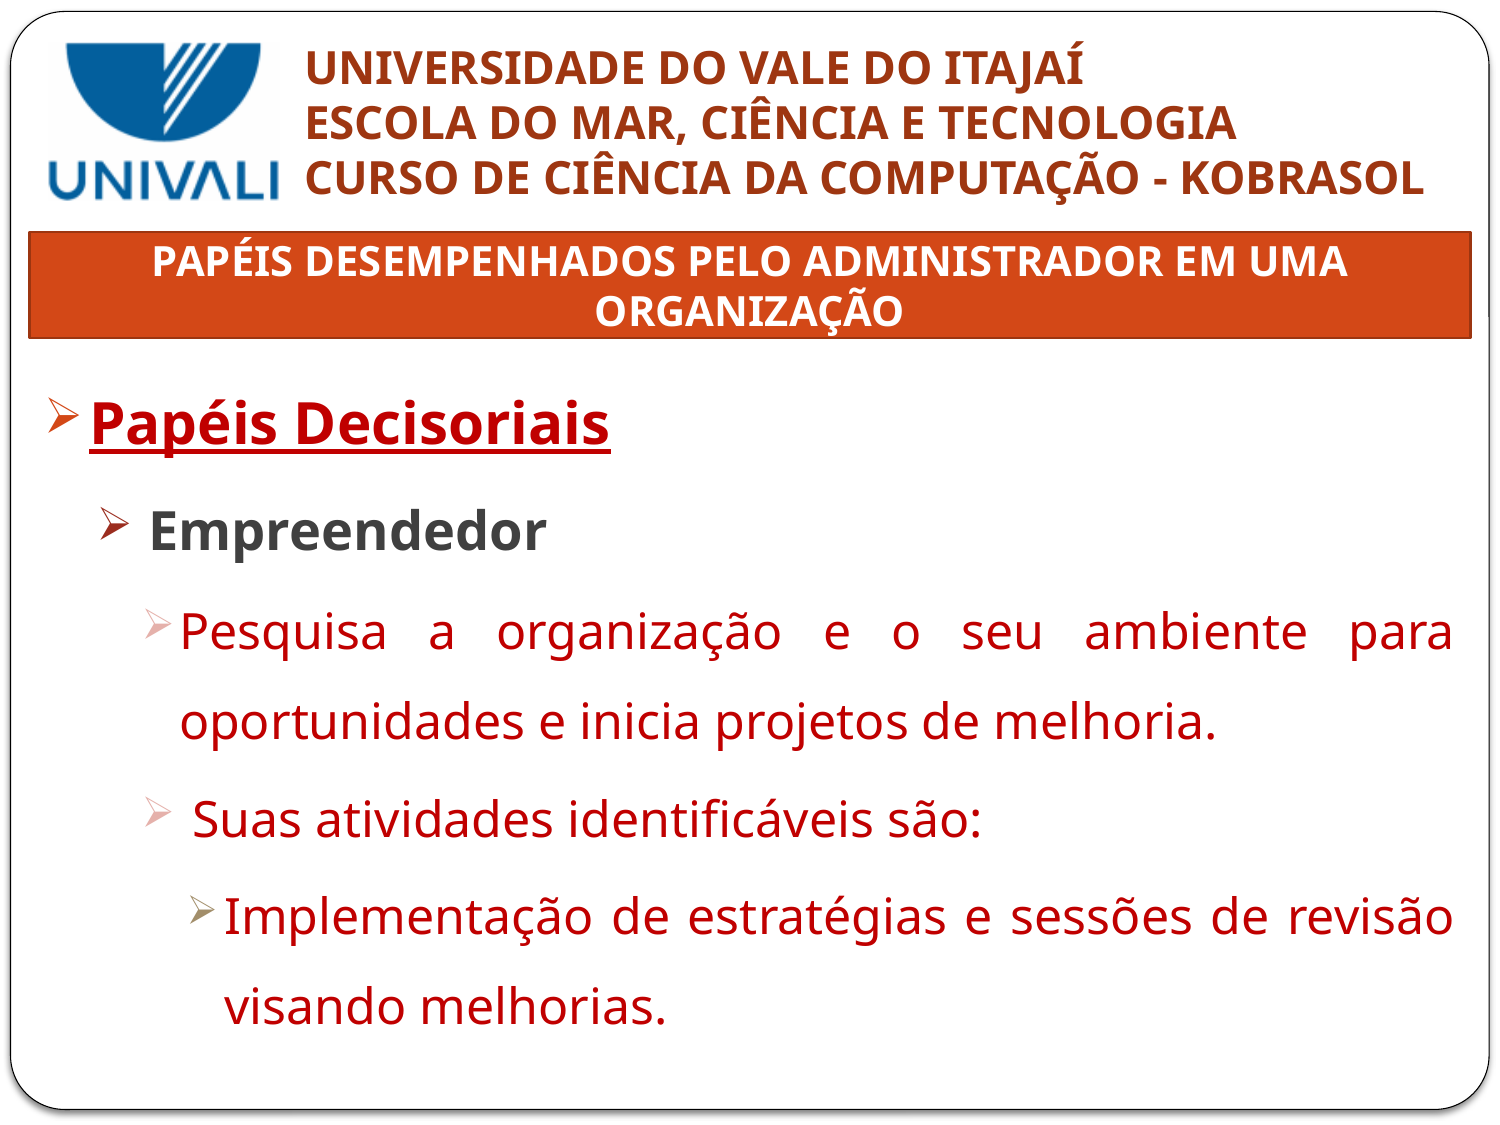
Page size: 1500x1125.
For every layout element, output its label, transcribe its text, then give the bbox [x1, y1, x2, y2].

picture [29, 30, 294, 216]
list Papéis Decisoriais Empreendedor Pesquisa a organização e o seu ambiente para oportunidades e inicia projetos de melhoria. Suas atividades identificáveis são: Implementação de estratégias e sessões de revisão visando melhorias. [29, 344, 1471, 1094]
text_box UNIVERSIDADE DO VALE DO ITAJAÍ ESCOLA DO MAR, CIÊNCIA E TECNOLOGIA CURSO DE CIÊNCIA DA COMPUTAÇÃO - KOBRASOL [296, 30, 1500, 211]
text_box PAPÉIS DESEMPENHADOS PELO ADMINISTRADOR EM UMA ORGANIZAÇÃO [28, 231, 1472, 339]
